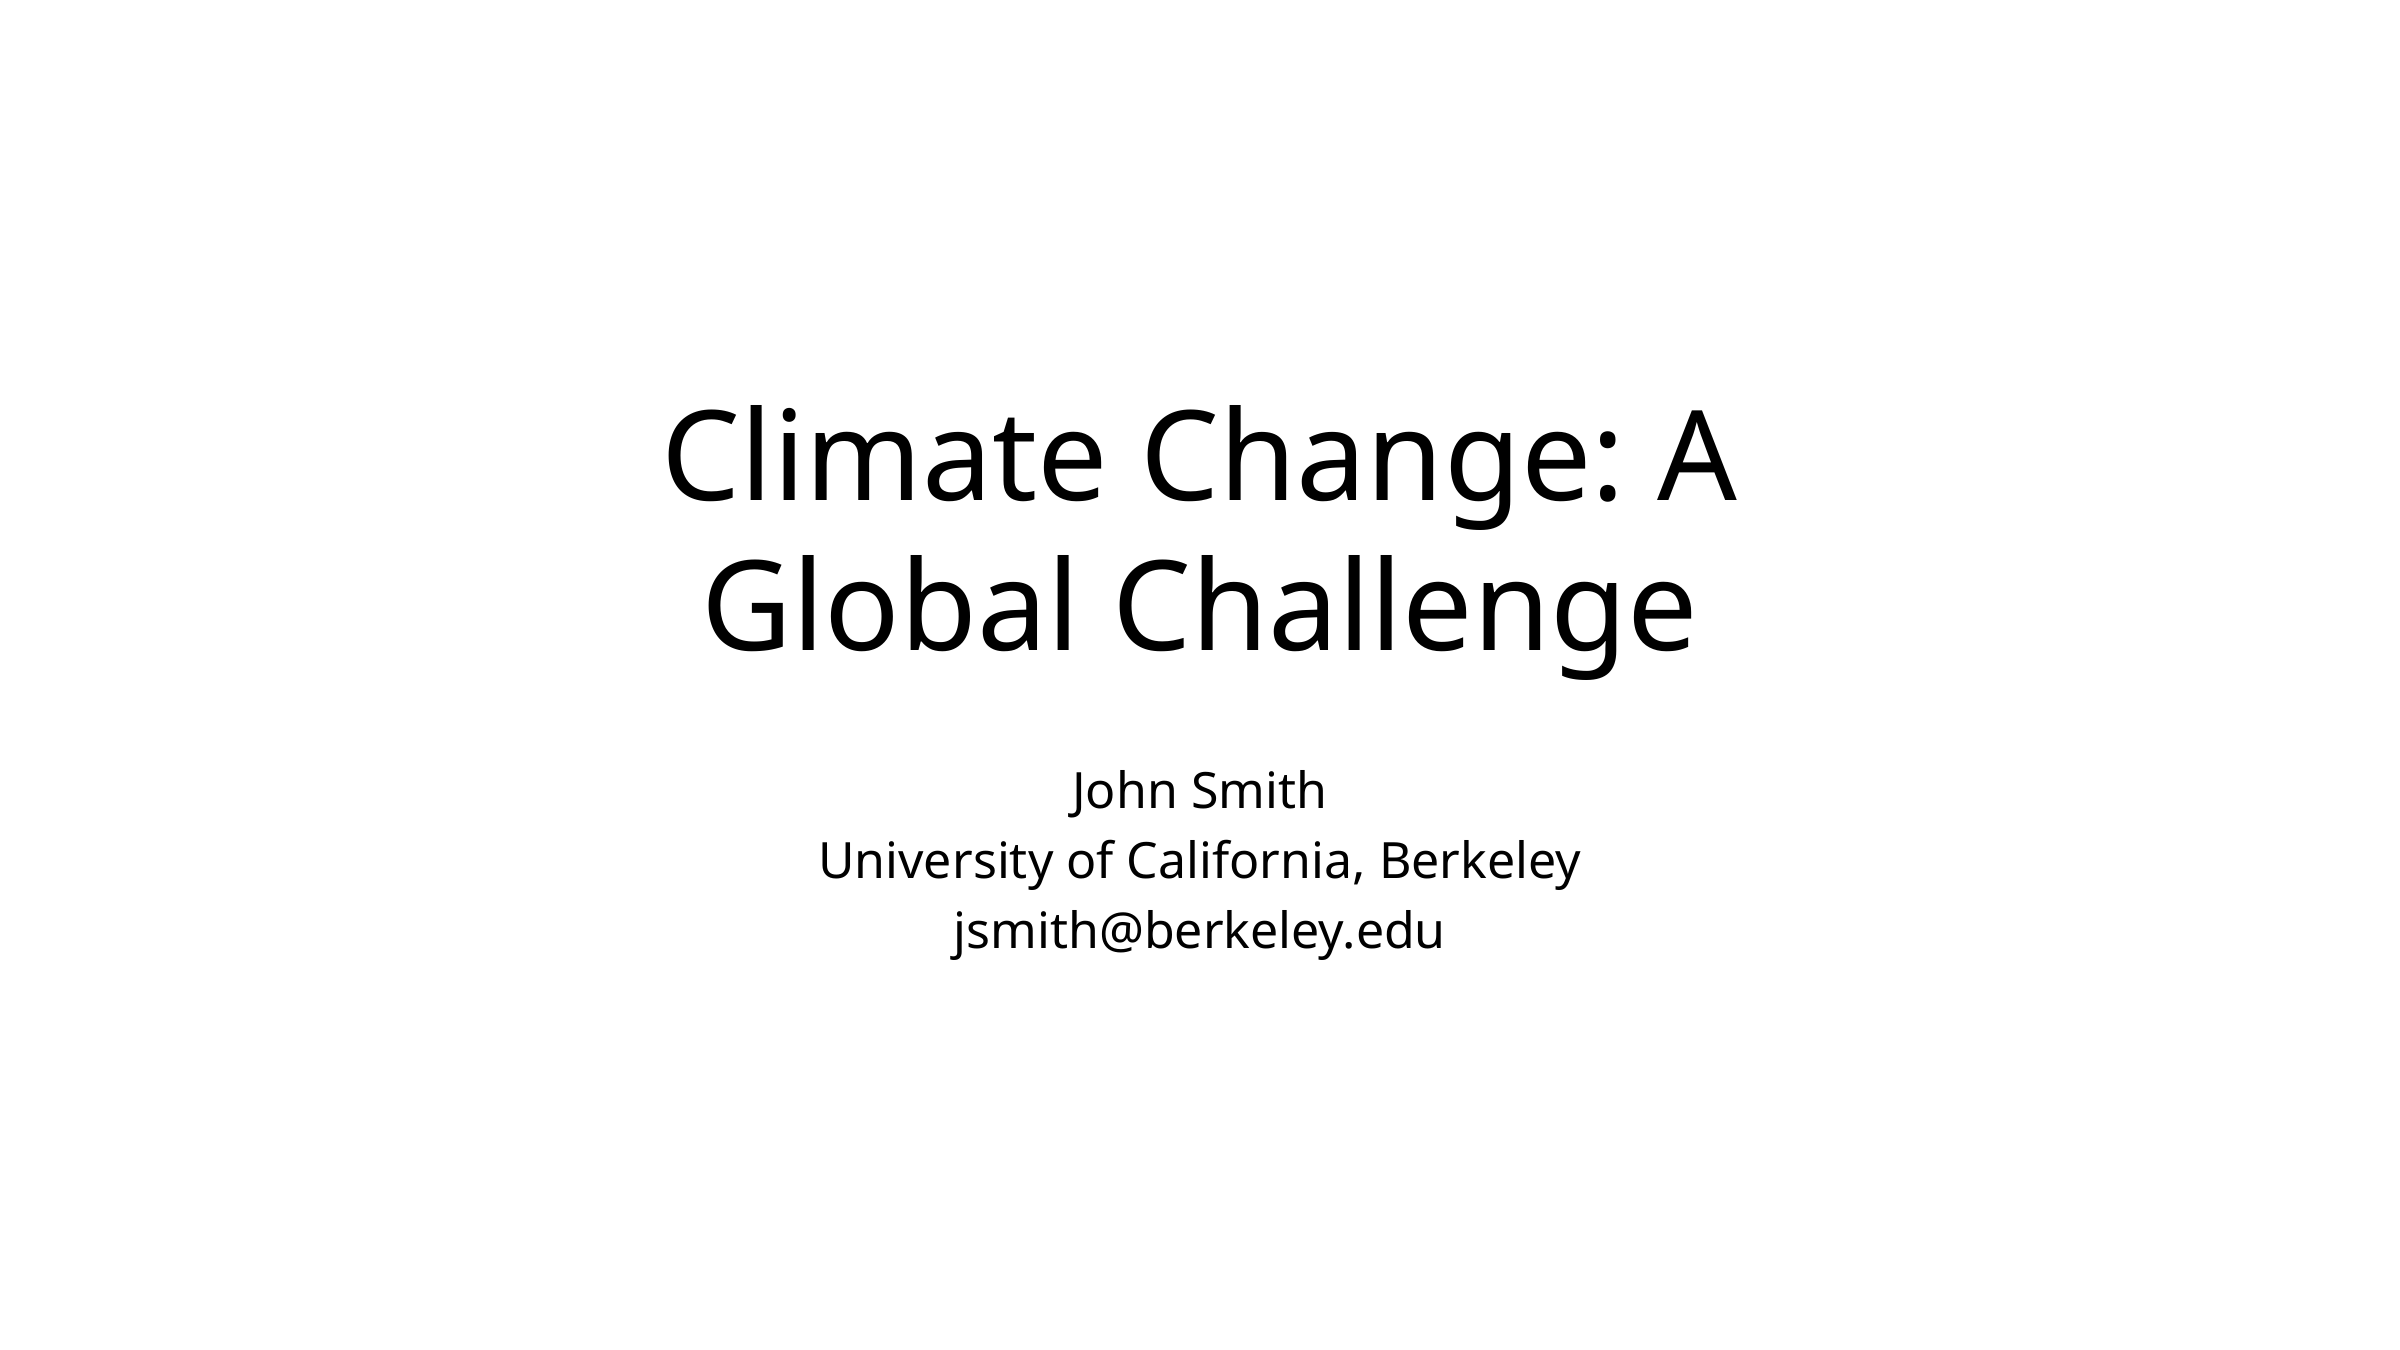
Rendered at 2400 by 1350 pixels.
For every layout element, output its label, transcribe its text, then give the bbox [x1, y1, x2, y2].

subtitle John Smith University of California, Berkeley jsmith@berkeley.edu [450, 750, 1950, 1023]
title Climate Change: A Global Challenge [450, 329, 1950, 721]
